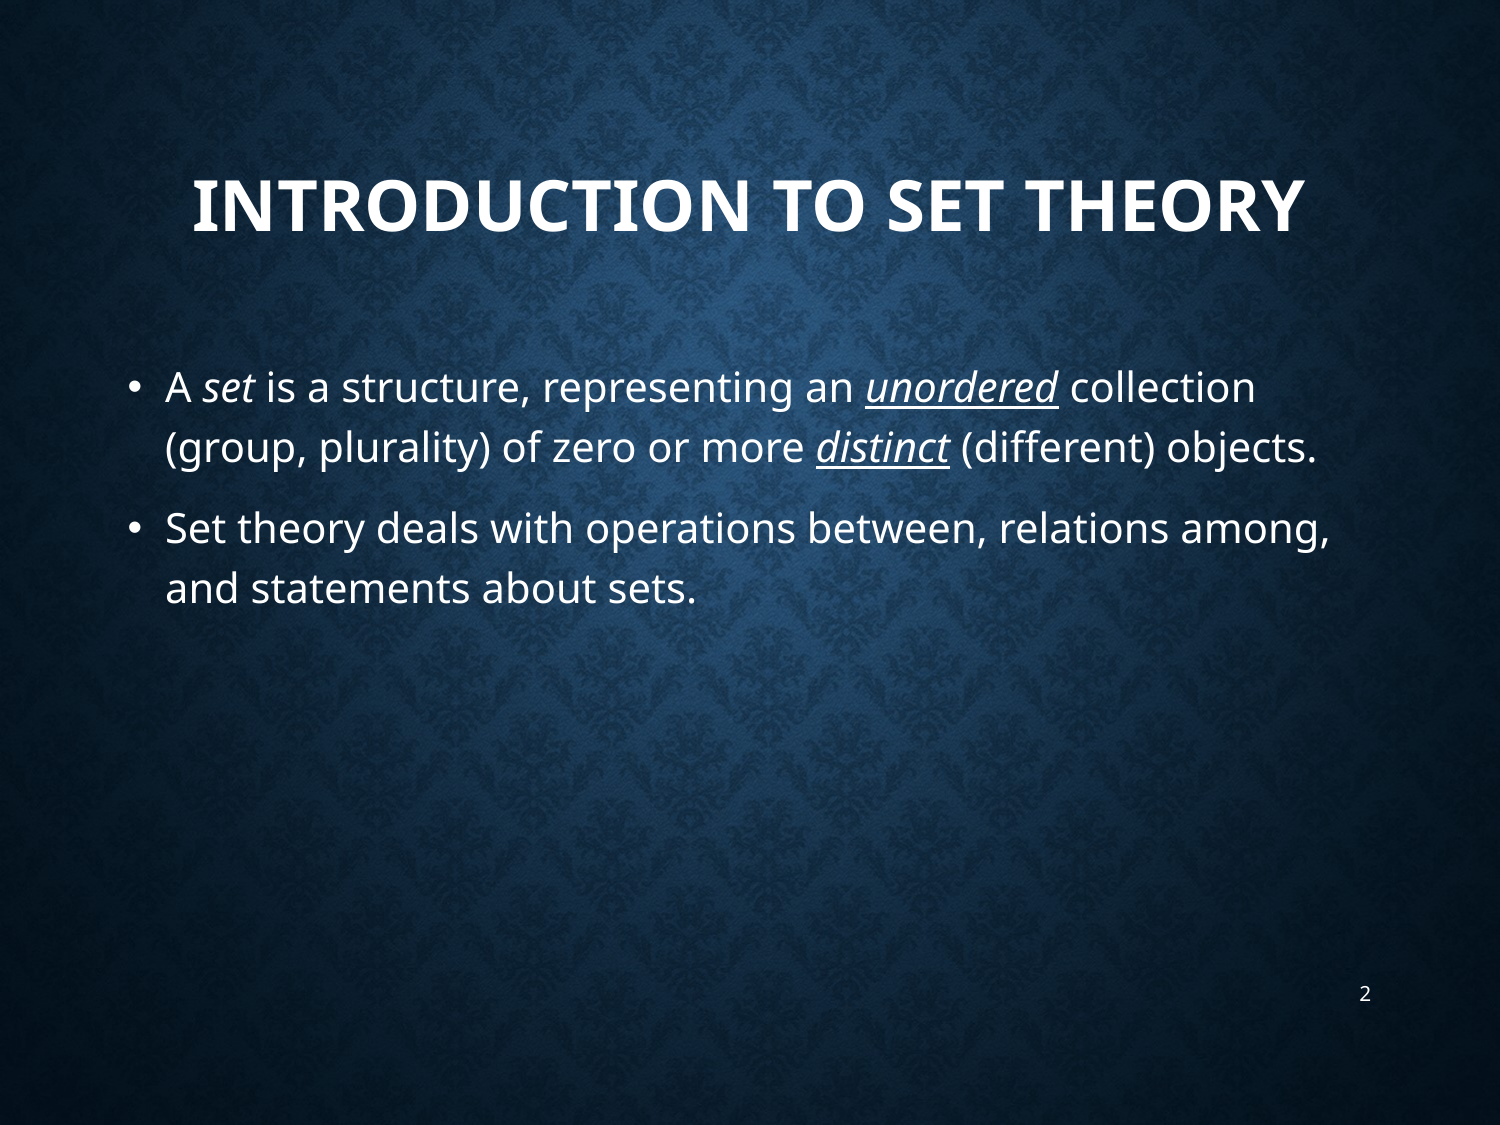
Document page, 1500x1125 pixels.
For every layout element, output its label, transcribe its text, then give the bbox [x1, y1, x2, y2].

title Introduction to Set Theory [112, 99, 1387, 318]
slide_number 2 [1293, 965, 1387, 1025]
picture [0, 0, 1500, 1125]
list A set is a structure, representing an unordered collection (group, plurality) of zero or more distinct (different) objects. Set theory deals with operations between, relations among, and statements about sets. [112, 343, 1387, 950]
